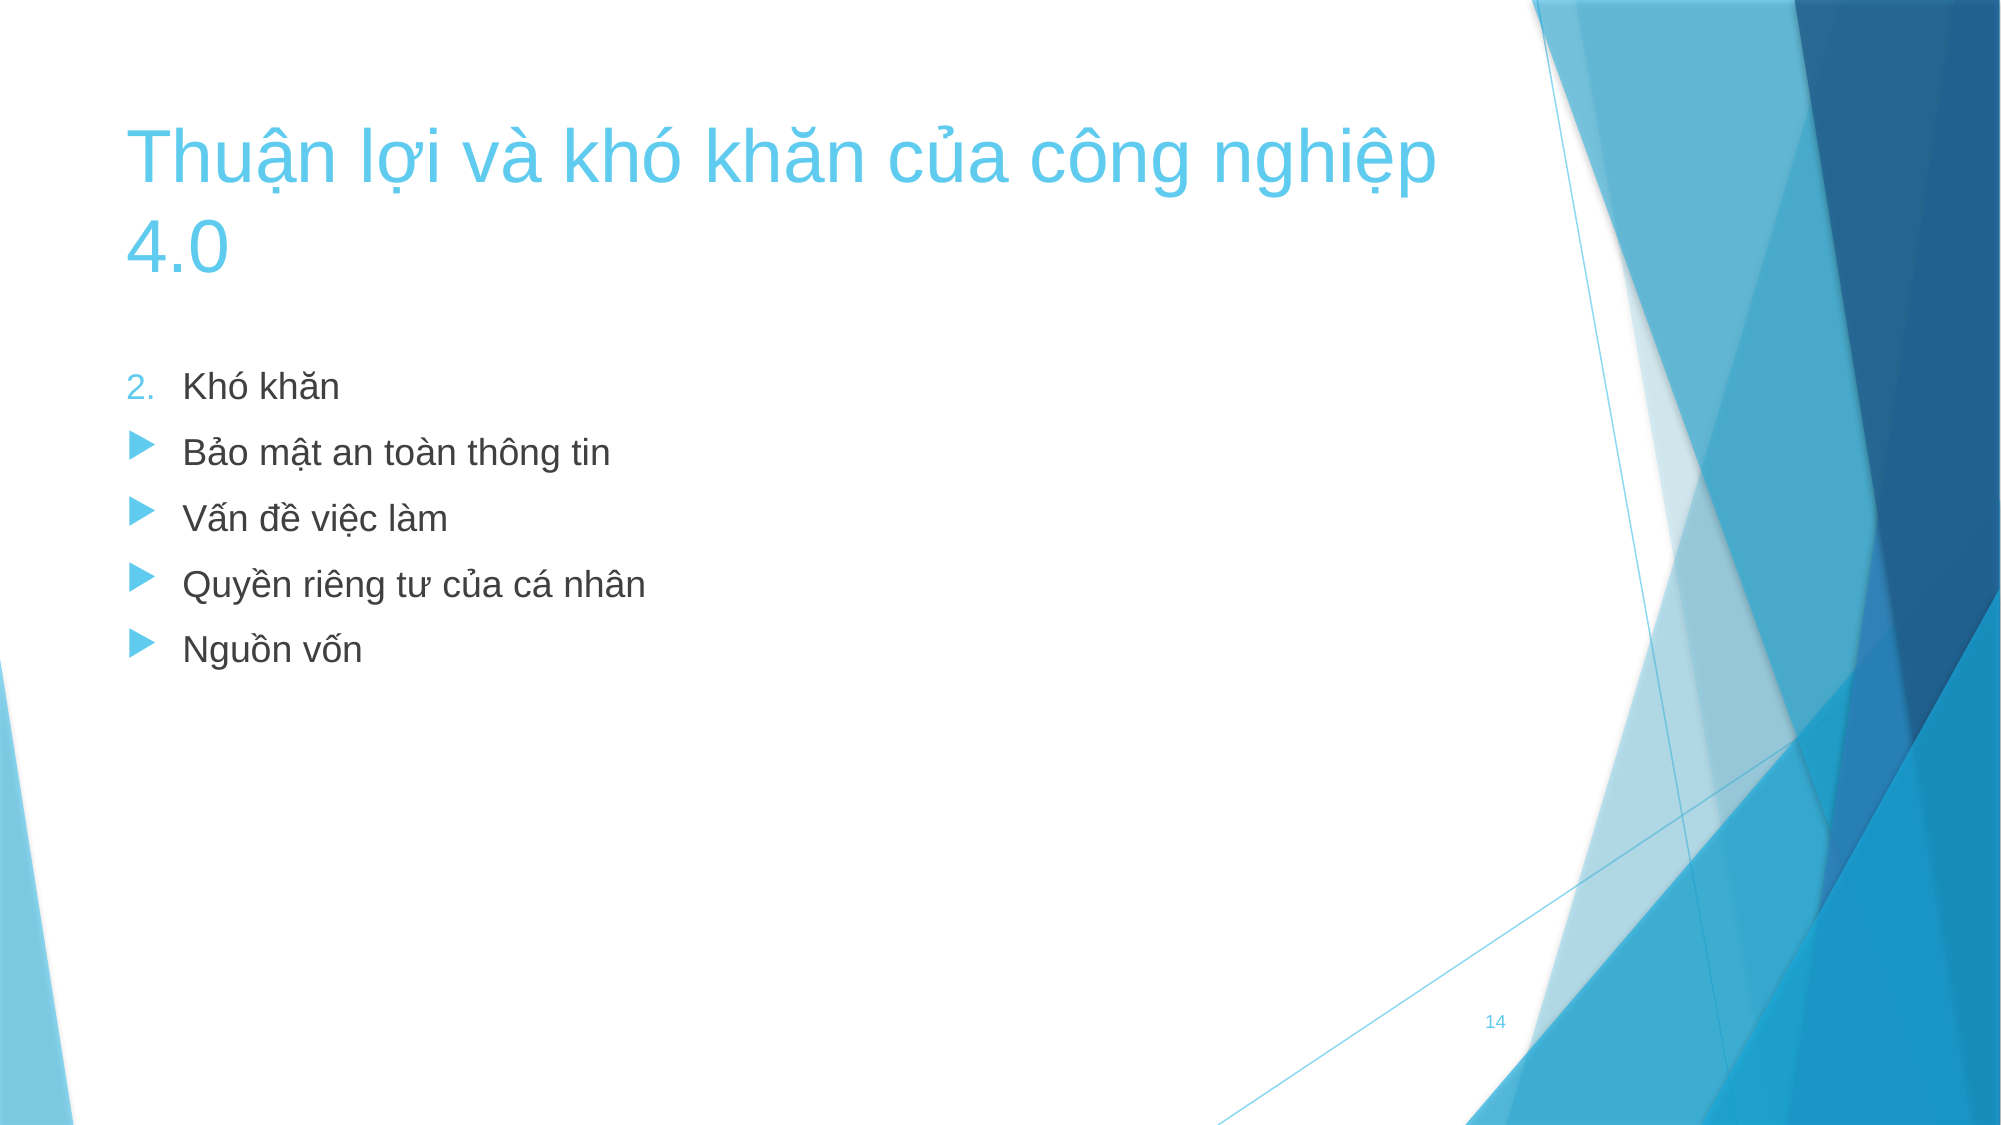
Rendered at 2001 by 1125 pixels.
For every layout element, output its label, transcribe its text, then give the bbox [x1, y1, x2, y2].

slide_number 14 [1409, 991, 1522, 1051]
list Khó khăn Bảo mật an toàn thông tin Vấn đề việc làm Quyền riêng tư của cá nhân Nguồn vốn [111, 354, 1522, 992]
title Thuận lợi và khó khăn của công nghiệp 4.0 [111, 99, 1522, 317]
